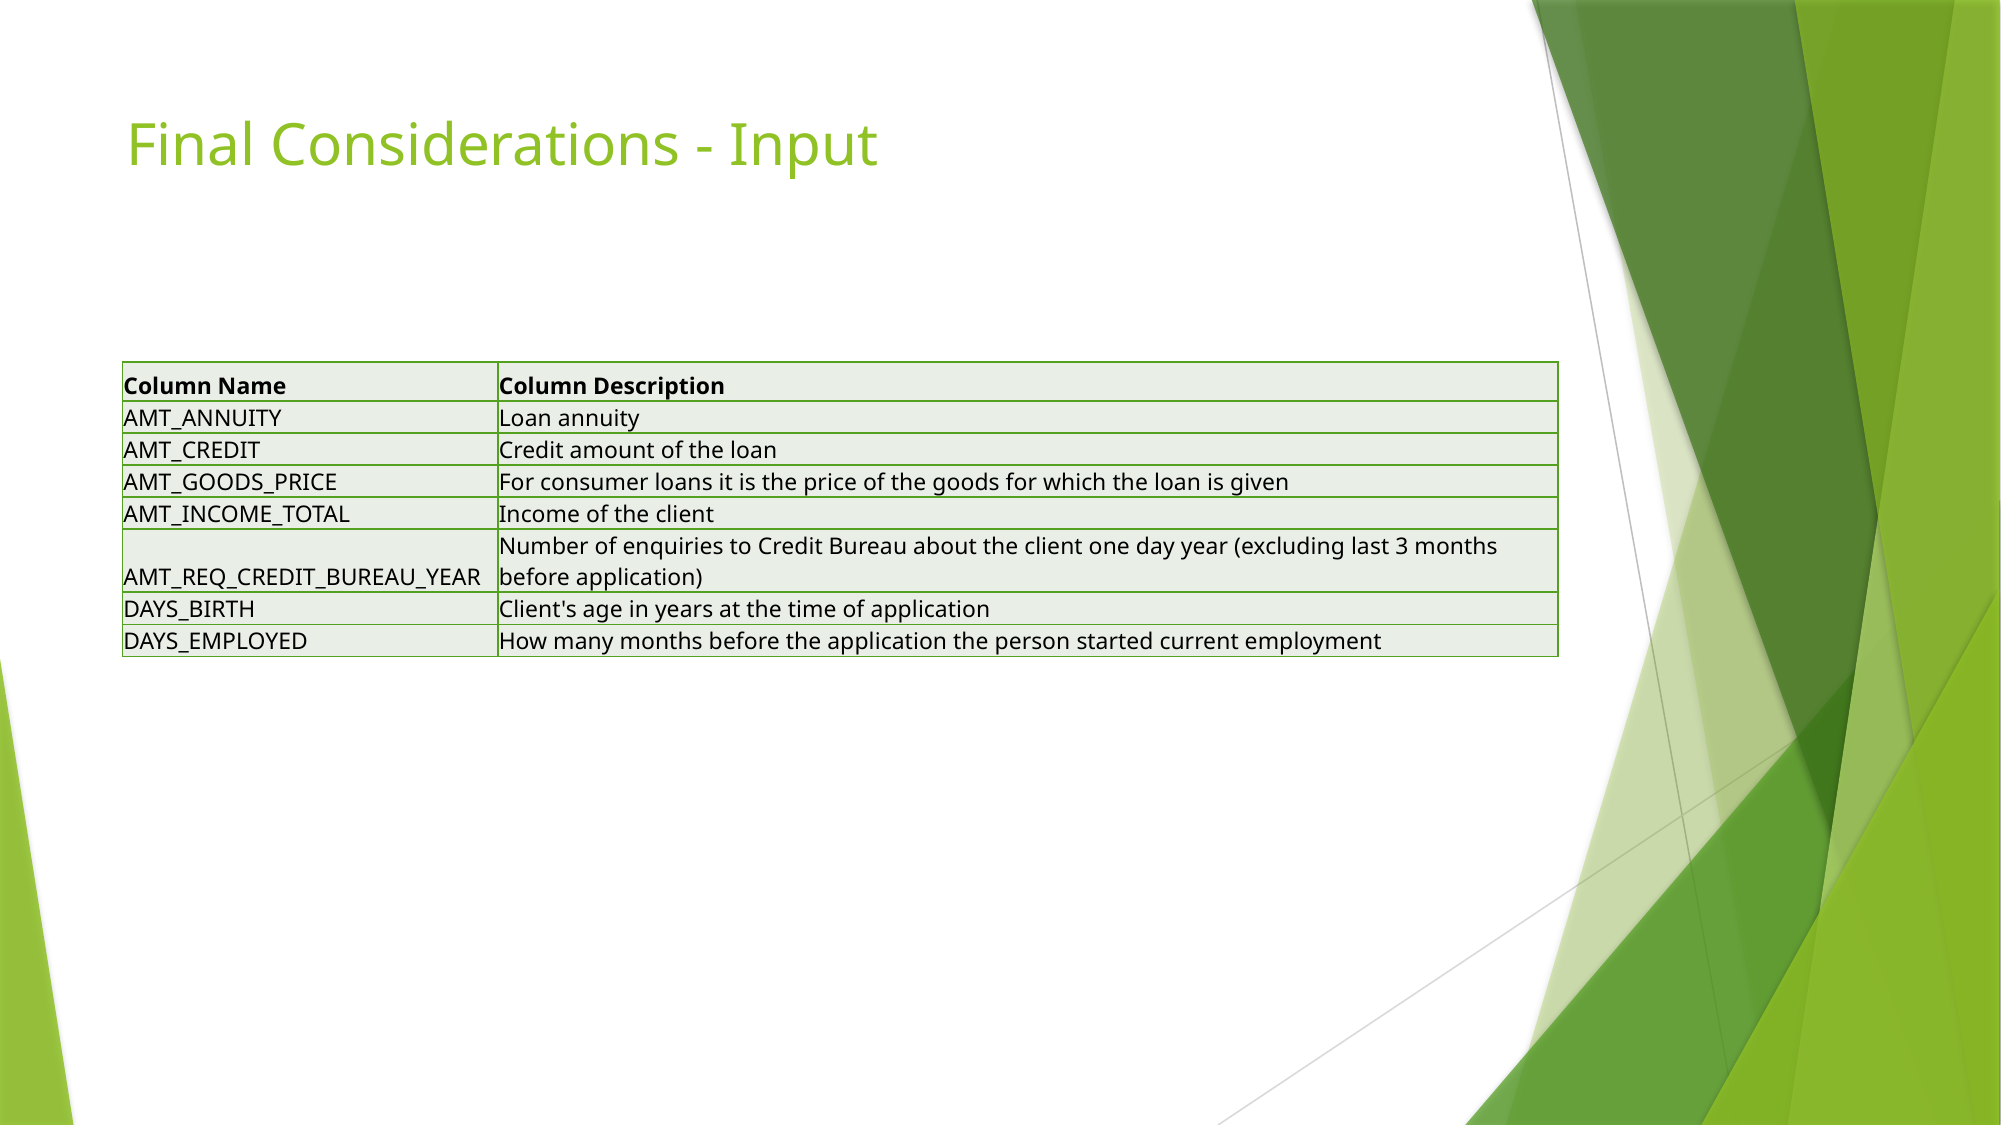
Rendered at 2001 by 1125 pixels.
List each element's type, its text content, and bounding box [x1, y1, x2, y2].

table_cell Income of the client [499, 498, 1557, 528]
table_cell AMT_ANNUITY [123, 402, 497, 432]
table_cell For consumer loans it is the price of the goods for which the loan is given [499, 466, 1557, 496]
table_cell DAYS_BIRTH [123, 593, 497, 624]
table_cell Credit amount of the loan [499, 434, 1557, 464]
table_cell Number of enquiries to Credit Bureau about the client one day year (excluding last 3 months before application) [499, 530, 1557, 591]
table_cell DAYS_EMPLOYED [123, 625, 497, 656]
table_cell How many months before the application the person started current employment [499, 625, 1557, 656]
title Final Considerations - Input [111, 99, 1522, 317]
table_cell Client's age in years at the time of application [499, 593, 1557, 624]
table_header Column Description [499, 363, 1557, 400]
table_cell AMT_CREDIT [123, 434, 497, 464]
table_cell Loan annuity [499, 402, 1557, 432]
table_cell AMT_INCOME_TOTAL [123, 498, 497, 528]
table_header Column Name [123, 363, 497, 400]
table_cell AMT_GOODS_PRICE [123, 466, 497, 496]
table_cell AMT_REQ_CREDIT_BUREAU_YEAR [123, 530, 497, 591]
